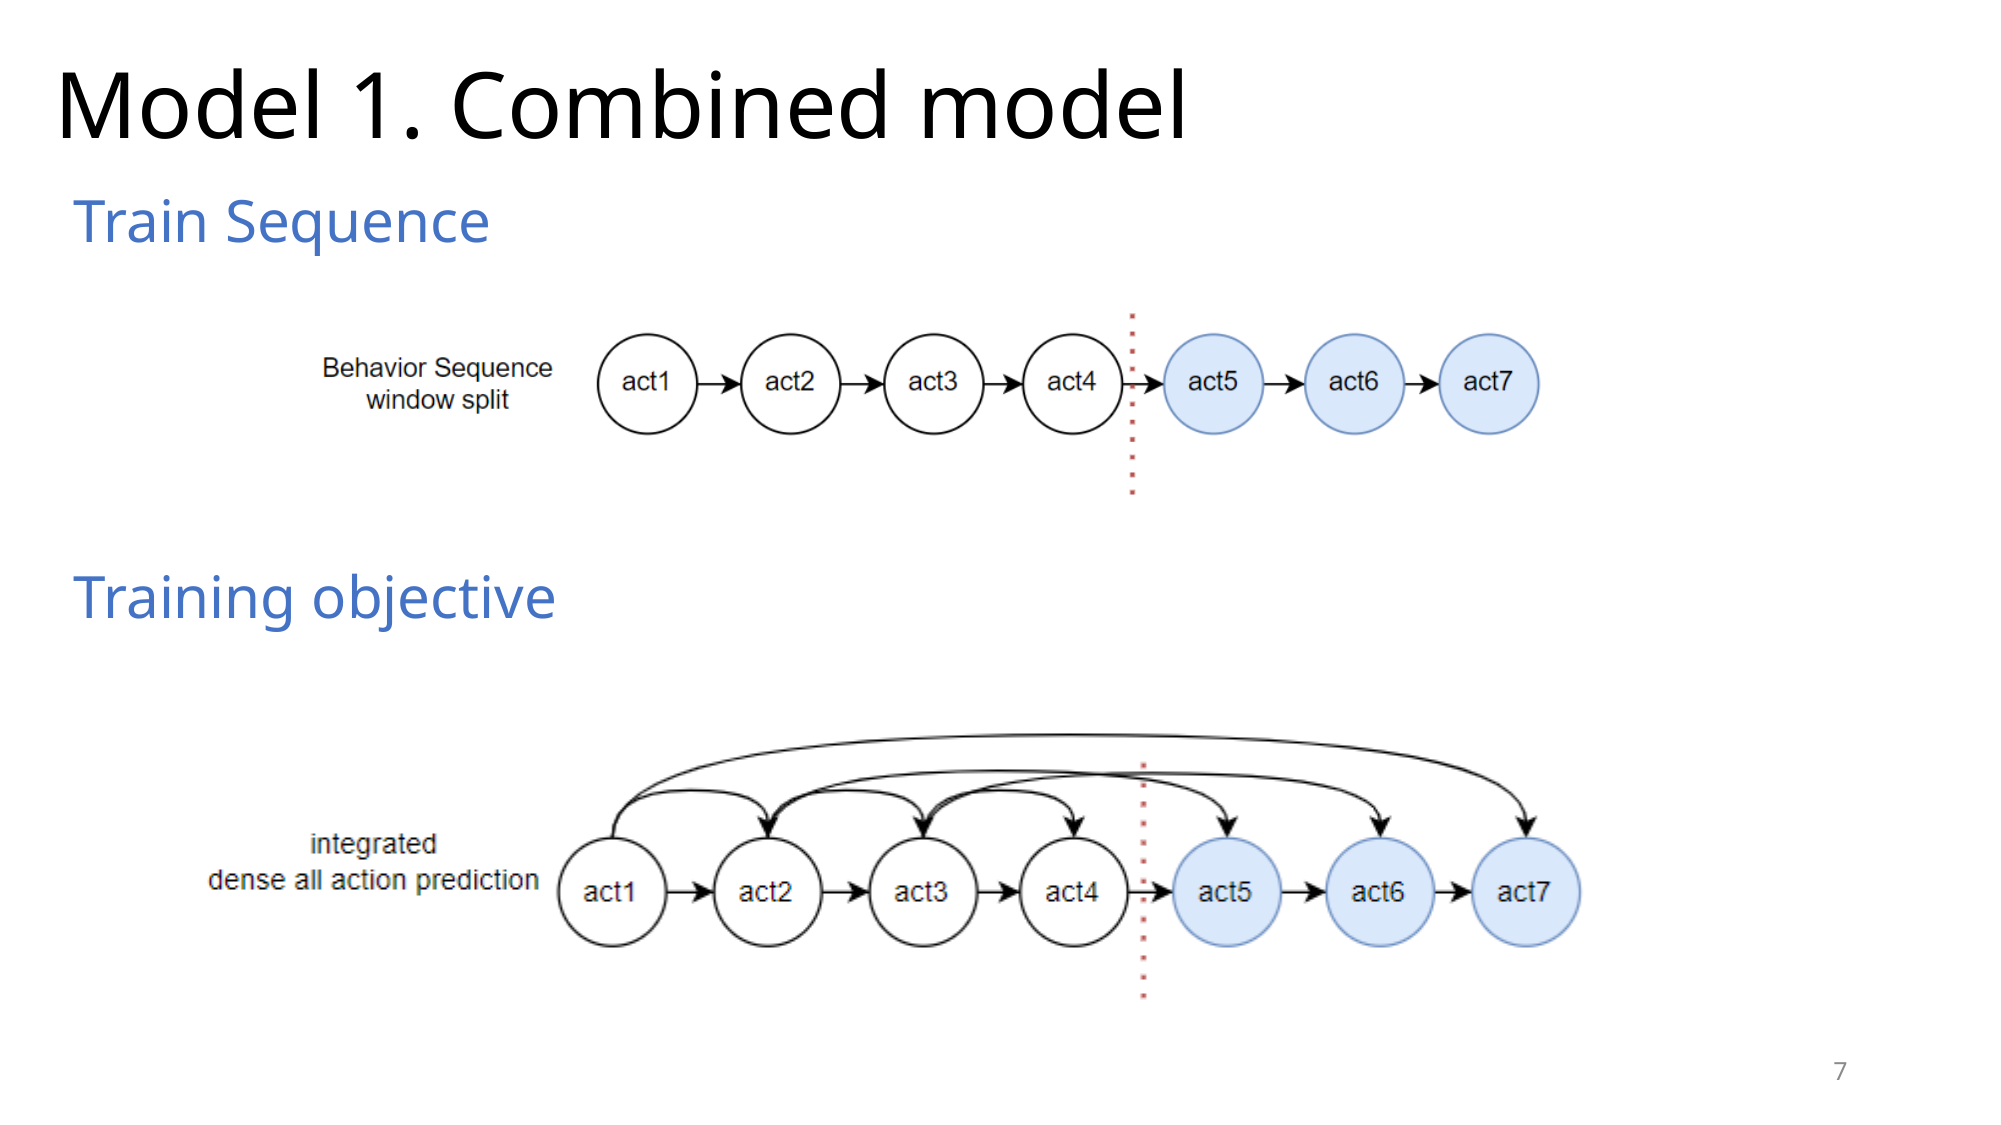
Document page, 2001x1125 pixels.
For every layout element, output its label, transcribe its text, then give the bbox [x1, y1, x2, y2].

text_box Training objective [58, 560, 865, 1125]
text_box Train Sequence [58, 184, 865, 560]
picture [258, 306, 1598, 513]
slide_number 7 [1412, 1042, 1863, 1103]
picture [186, 708, 1691, 1006]
title Model 1. Combined model [39, 0, 1765, 218]
